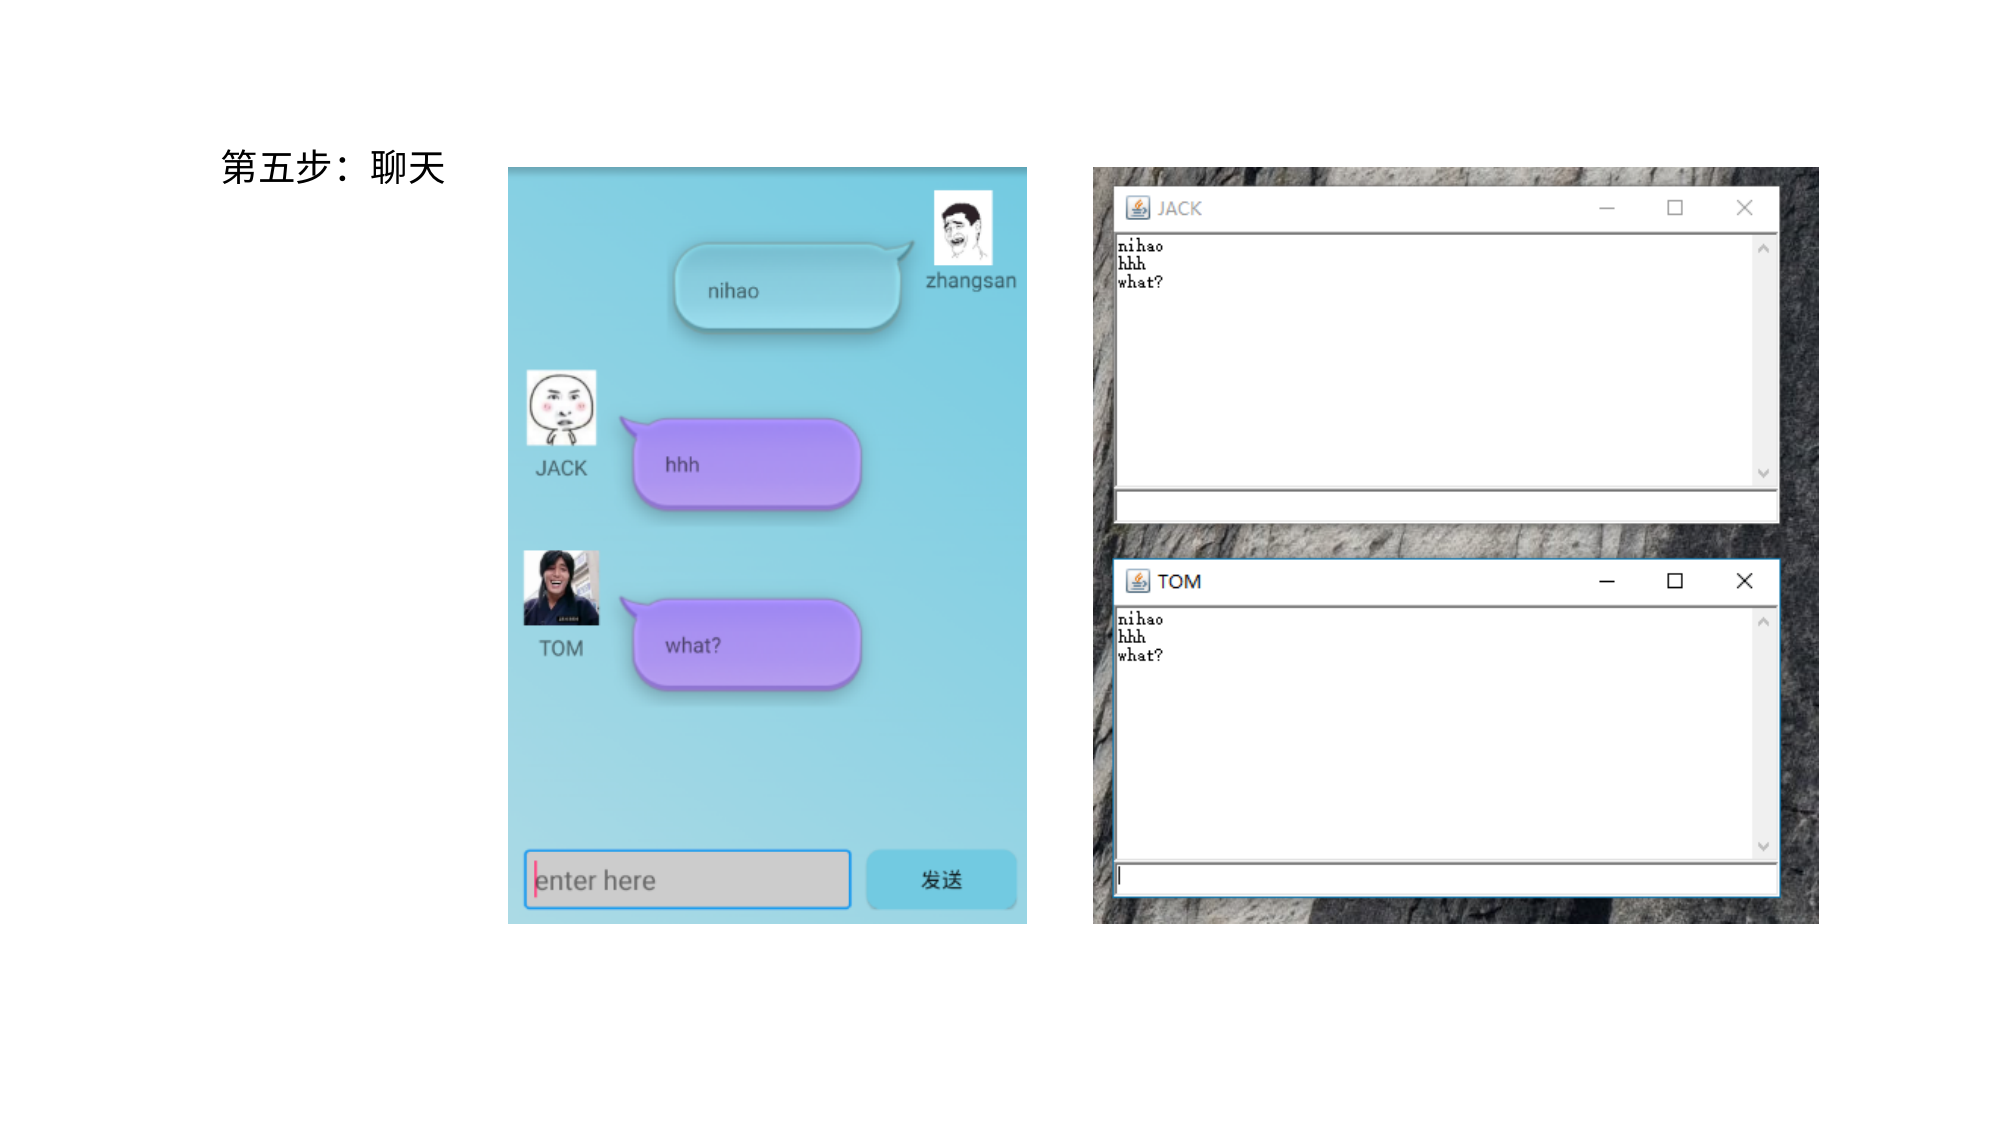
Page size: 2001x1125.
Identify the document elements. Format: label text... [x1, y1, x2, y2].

text_box 第五步：聊天 [205, 136, 696, 197]
picture [508, 167, 1027, 924]
picture [1093, 167, 1819, 924]
